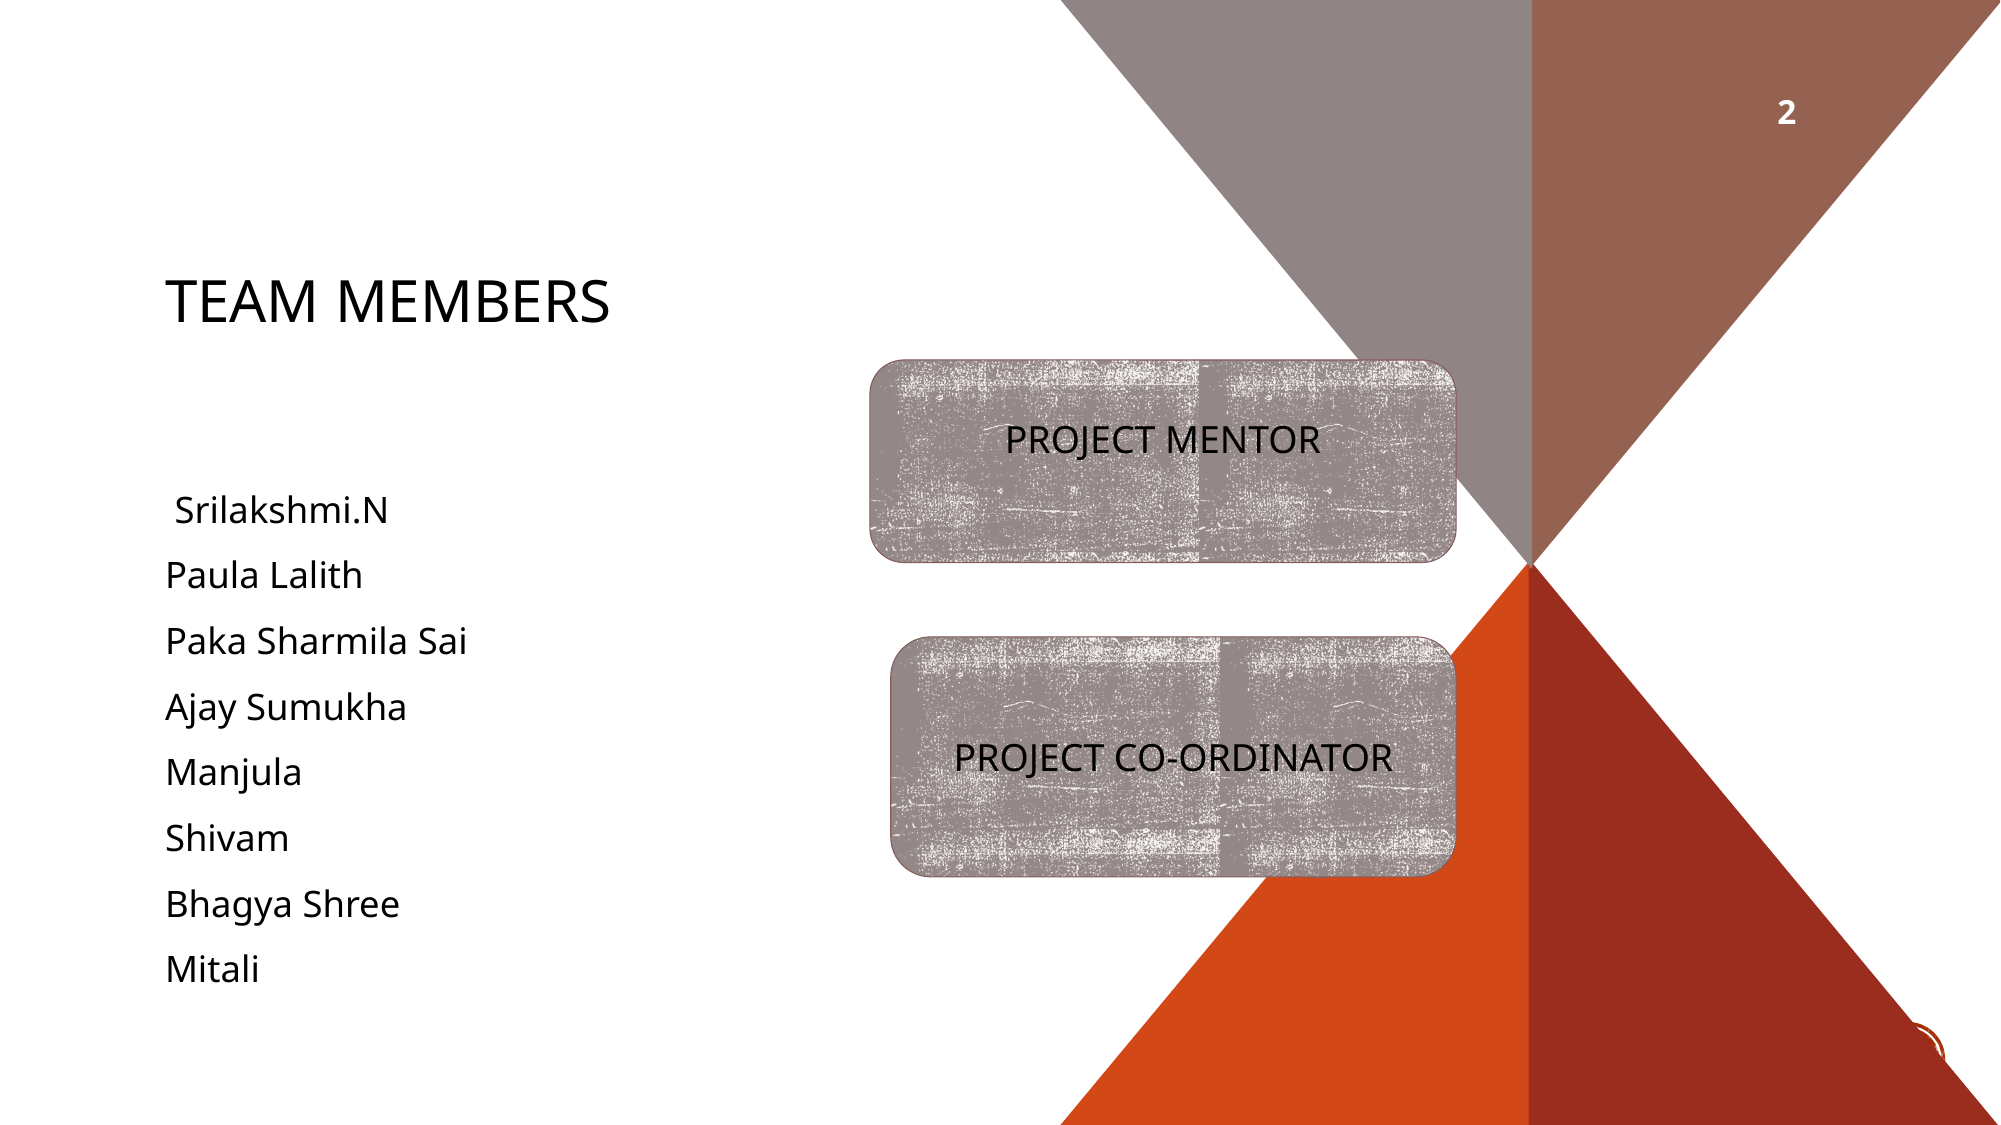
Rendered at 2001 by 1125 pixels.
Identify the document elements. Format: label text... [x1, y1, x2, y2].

title TEAM MEMBERS [150, 173, 1230, 425]
text_box PROJECT CO-ORDINATOR [890, 636, 1457, 878]
slide_number 2 [1699, 75, 1875, 153]
text_box PROJECT MENTOR [869, 359, 1457, 564]
list Srilakshmi.N Paula Lalith Paka Sharmila Sai Ajay Sumukha Manjula Shivam Bhagya Shree Mitali [150, 464, 1230, 992]
